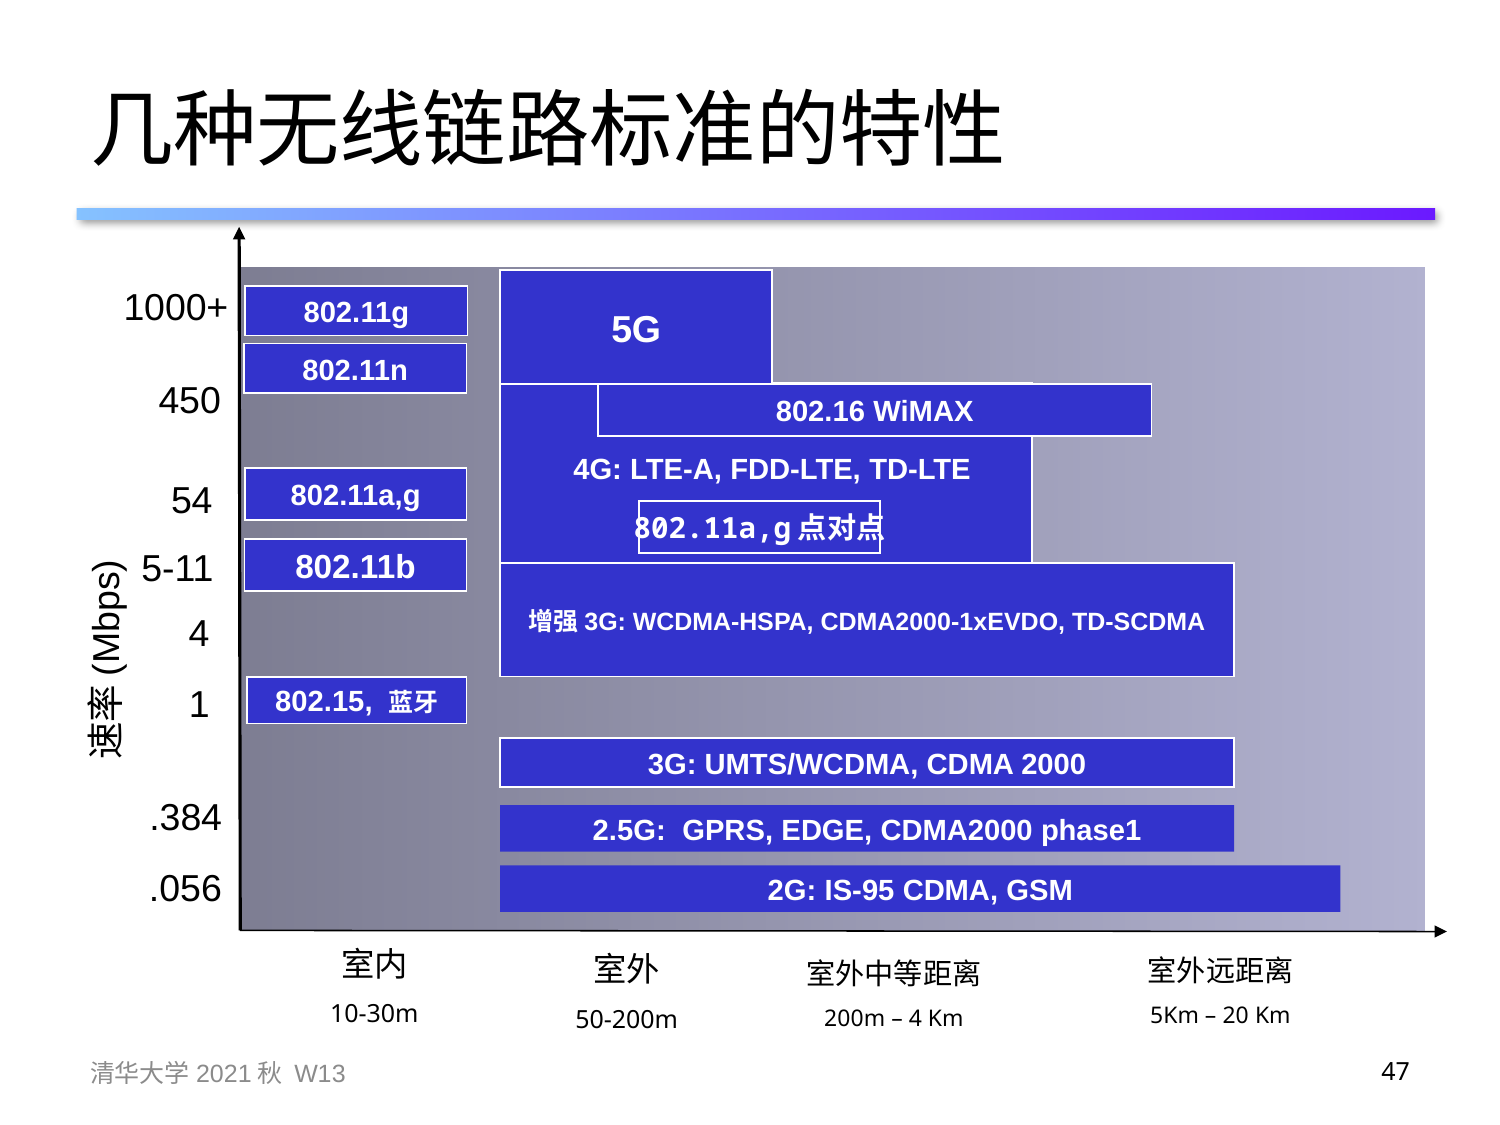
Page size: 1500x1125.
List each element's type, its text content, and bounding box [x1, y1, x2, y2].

text_box 室外 50-200m [560, 921, 693, 1041]
text_box 802.11b [244, 539, 467, 592]
text_box 速率(Mbps) [74, 544, 135, 775]
text_box 54 [156, 468, 228, 529]
text_box 3G: UMTS/WCDMA, CDMA 2000 [500, 737, 1235, 787]
text_box 室外中等距离 200m – 4 Km [791, 930, 997, 1039]
text_box 802.11a,g点对点 [639, 501, 880, 553]
text_box 4 [173, 601, 225, 662]
title 几种无线链路标准的特性 [75, 45, 1425, 209]
text_box 802.15, 蓝牙 [246, 676, 467, 724]
text_box 802.11g [245, 286, 468, 336]
text_box 室内 10-30m [315, 915, 434, 1036]
text_box [500, 385, 1032, 563]
text_box 5G [500, 269, 773, 385]
text_box 5-11 [126, 536, 229, 597]
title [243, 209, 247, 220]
text_box 802.16 WiMAX [598, 384, 1152, 436]
slide_number 清华大学2021秋 W13 [75, 1042, 425, 1103]
text_box 1 [174, 672, 225, 733]
text_box 增强3G: WCDMA-HSPA, CDMA2000-1xEVDO, TD-SCDMA [500, 563, 1235, 677]
text_box 1000+ [108, 275, 244, 335]
text_box 4G: LTE-A, FDD-LTE, TD-LTE [558, 442, 987, 493]
slide_number 47 [1074, 1042, 1425, 1103]
text_box [232, 226, 246, 275]
text_box .056 [133, 856, 237, 917]
text_box 2.5G: GPRS, EDGE, CDMA2000 phase1 [500, 805, 1235, 852]
text_box 802.11n [243, 343, 467, 393]
text_box 室外远距离 5Km – 20 Km [1132, 927, 1309, 1036]
text_box [1309, 925, 1447, 938]
text_box .384 [134, 785, 237, 846]
text_box [418, 209, 422, 220]
text_box 802.11a,g [244, 468, 467, 520]
text_box 450 [143, 369, 236, 429]
text_box [240, 267, 1425, 931]
text_box 2G: IS-95 CDMA, GSM [500, 865, 1341, 912]
